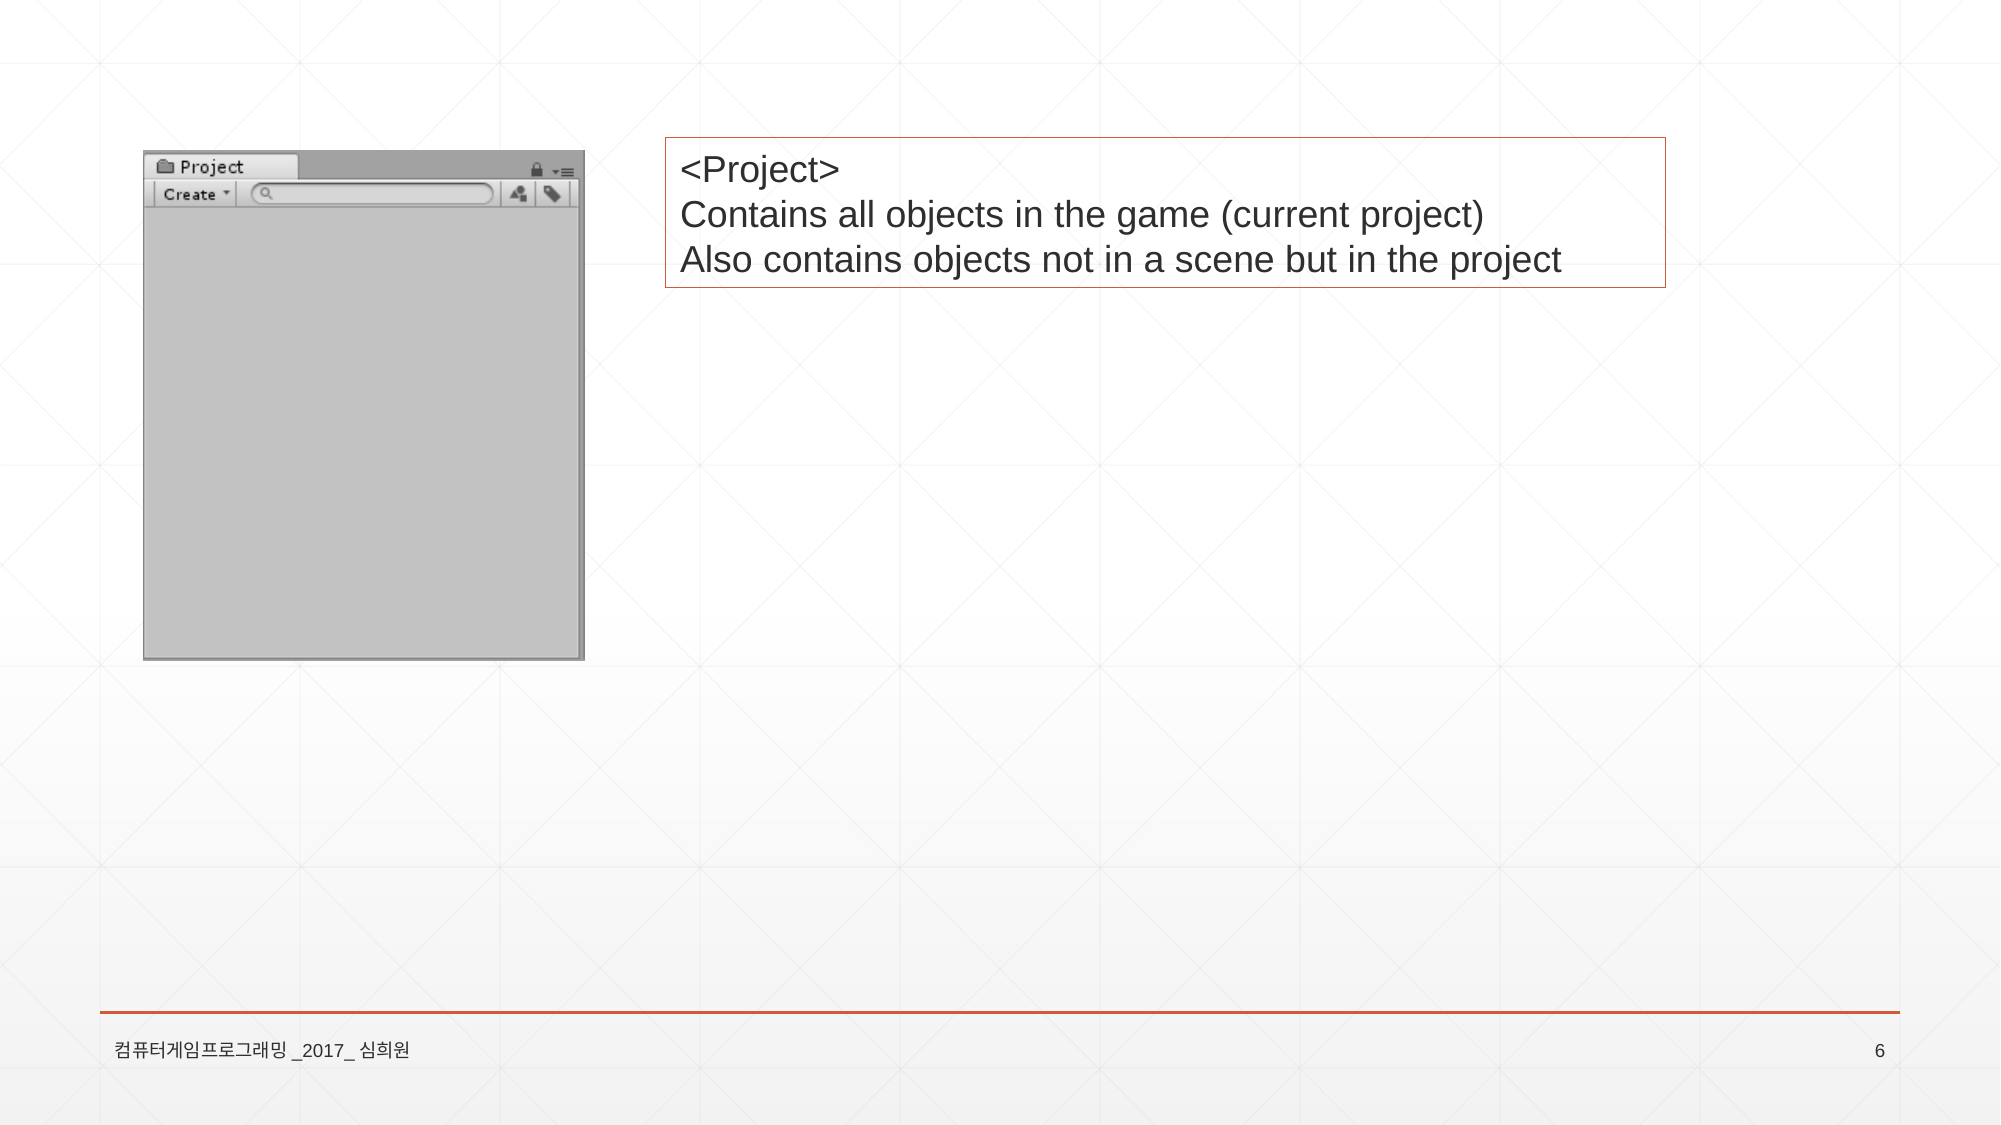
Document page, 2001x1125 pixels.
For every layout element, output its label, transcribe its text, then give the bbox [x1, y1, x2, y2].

footer 컴퓨터게임프로그래밍_2017_심희원 [99, 1031, 1106, 1069]
slide_number 6 [1749, 1031, 1901, 1069]
picture [143, 150, 585, 661]
text_box <Project> Contains all objects in the game (current project) Also contains objects not in a scene but in the project [665, 137, 1666, 288]
